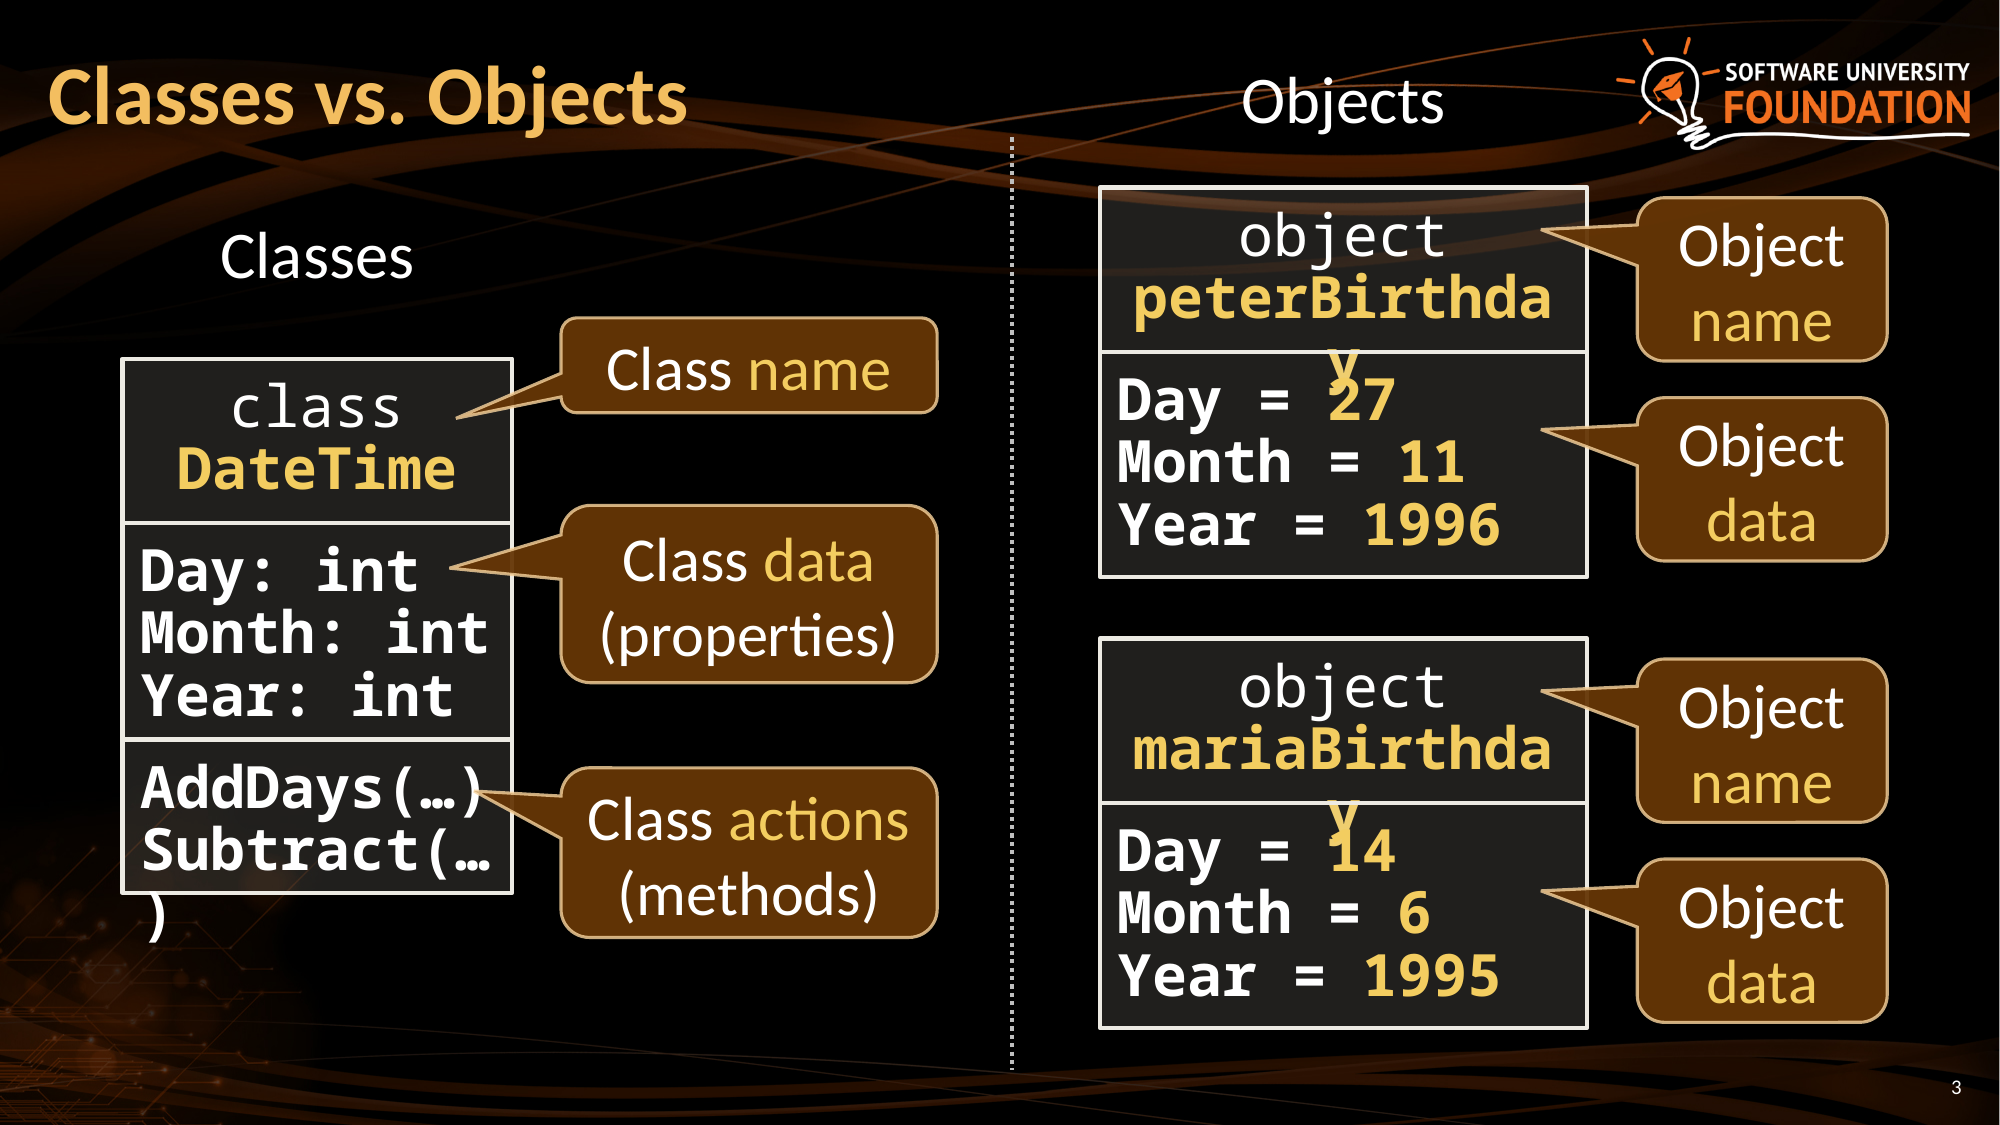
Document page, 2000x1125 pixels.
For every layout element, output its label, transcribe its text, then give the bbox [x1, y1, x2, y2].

slide_number 3 [1897, 1070, 1968, 1103]
text_box Classes [122, 204, 513, 299]
text_box Objects [1099, 49, 1588, 145]
text_box Object data [1588, 857, 1889, 1024]
text_box Class actions (methods) [513, 766, 939, 939]
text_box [1099, 187, 1588, 577]
text_box Object name [1588, 196, 1889, 363]
picture [0, 0, 2000, 1125]
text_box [122, 358, 513, 893]
text_box Class name [513, 316, 939, 414]
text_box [1099, 638, 1588, 1028]
title Classes vs. Objects [30, 6, 1602, 189]
text_box Object name [1588, 657, 1889, 824]
text_box Class data (properties) [513, 504, 939, 684]
text_box Object data [1588, 396, 1889, 563]
